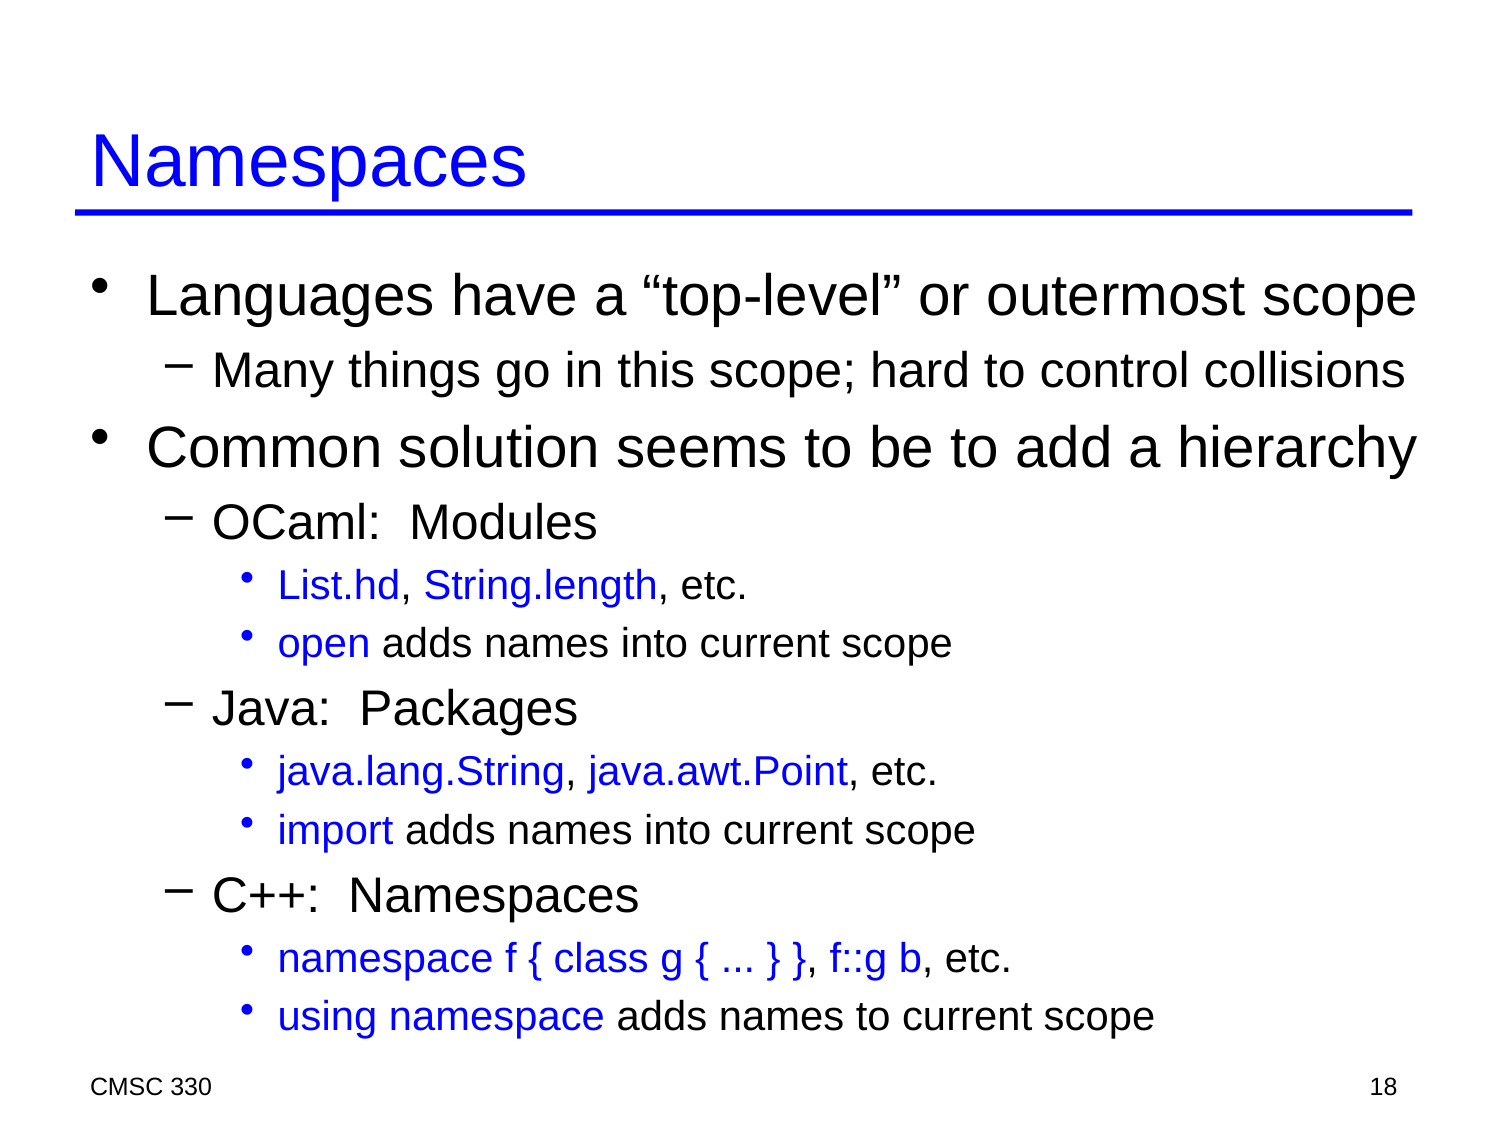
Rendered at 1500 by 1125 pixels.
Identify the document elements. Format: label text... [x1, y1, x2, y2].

footer CMSC 330 [74, 1062, 988, 1101]
title Namespaces [74, 99, 1413, 213]
list Languages have a “top-level” or outermost scope Many things go in this scope; hard to control collisions Common solution seems to be to add a hierarchy OCaml: Modules List.hd, String.length, etc. open adds names into current scope Java: Packages java.lang.String, java.awt.Point, etc. import adds names into current scope C++: Namespaces namespace f { class g { ... } }, f::g b, etc. using namespace adds names to current scope [74, 249, 1476, 1051]
slide_number 18 [1099, 1062, 1413, 1101]
